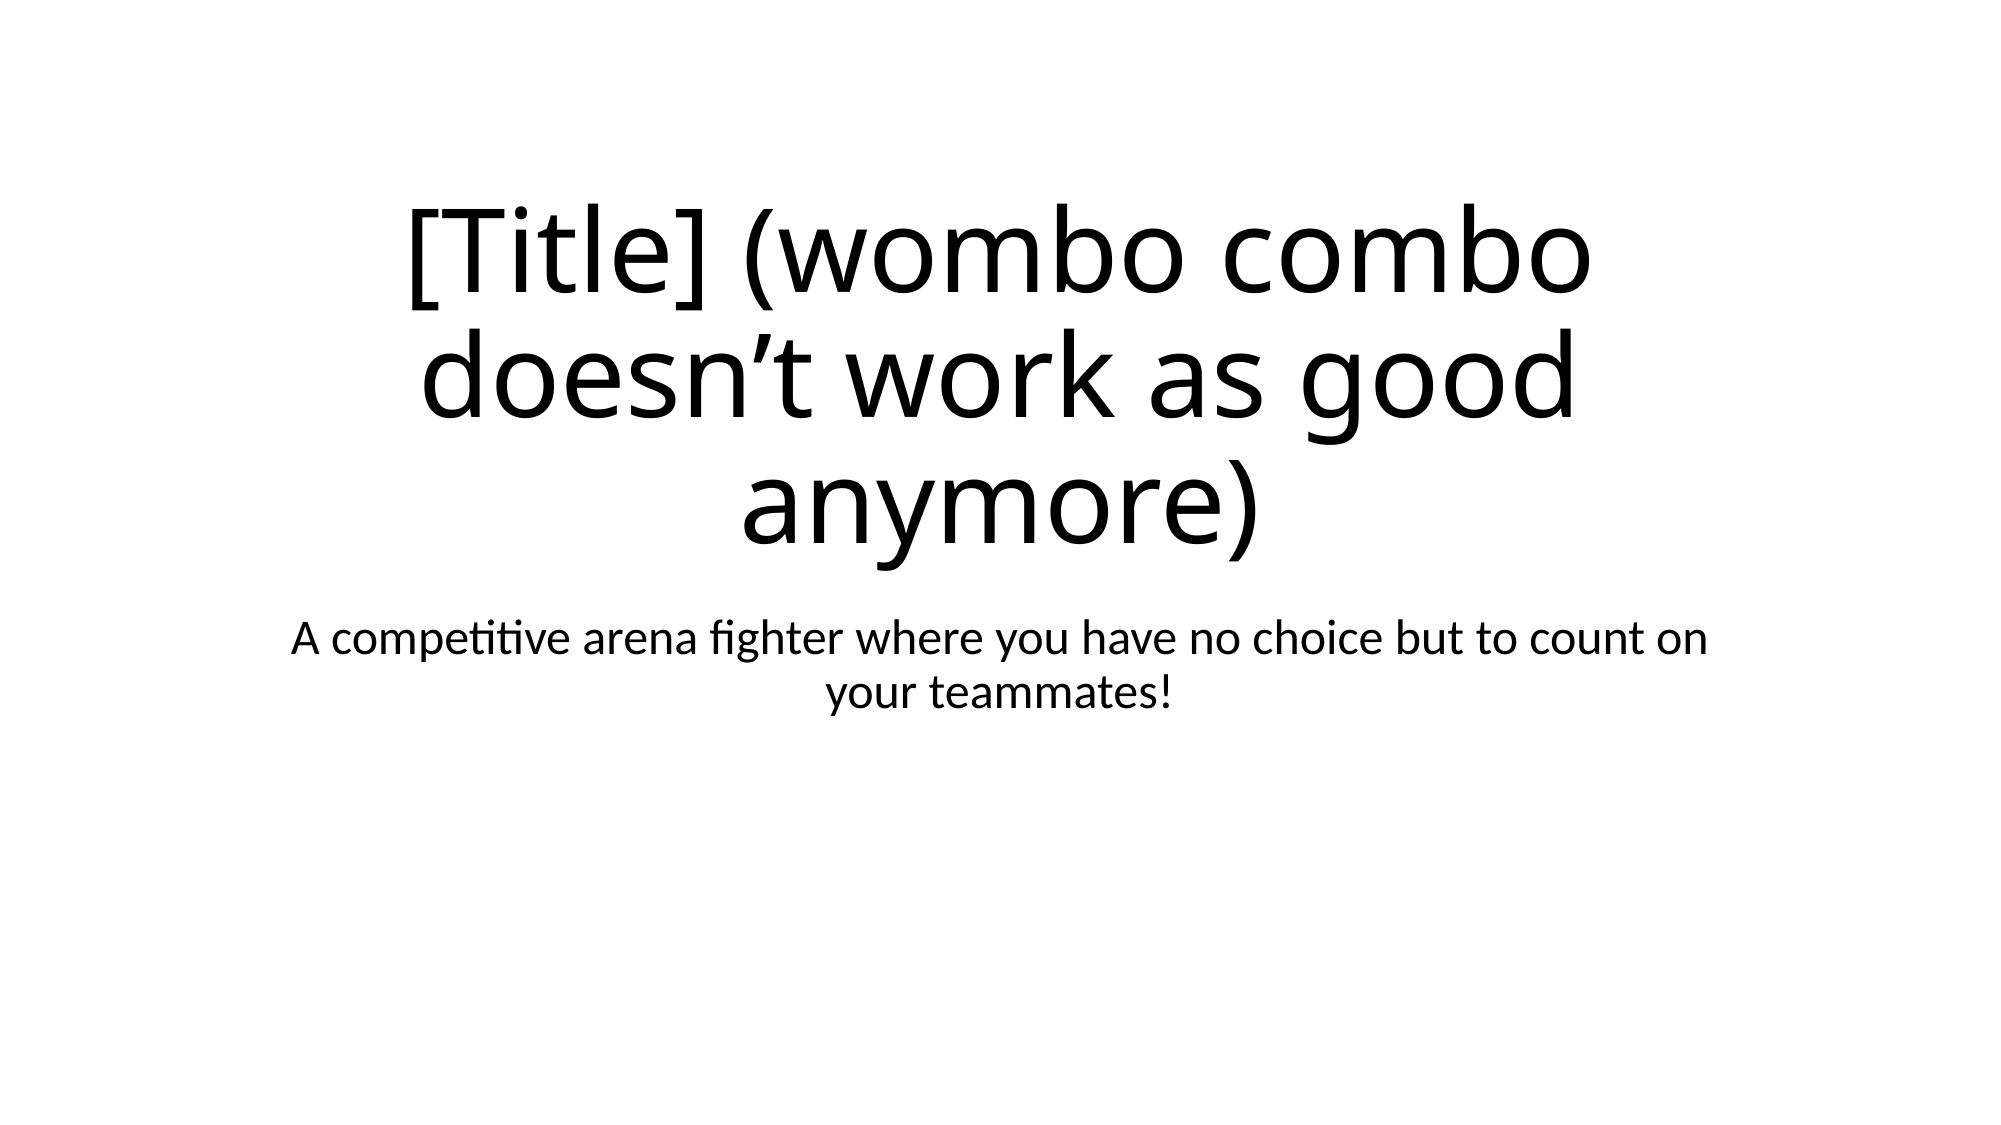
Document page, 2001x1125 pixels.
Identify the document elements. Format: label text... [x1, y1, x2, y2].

subtitle A competitive arena fighter where you have no choice but to count on your teammates! [249, 603, 1750, 876]
title [Title] (wombo combo doesn’t work as good anymore) [249, 184, 1750, 576]
